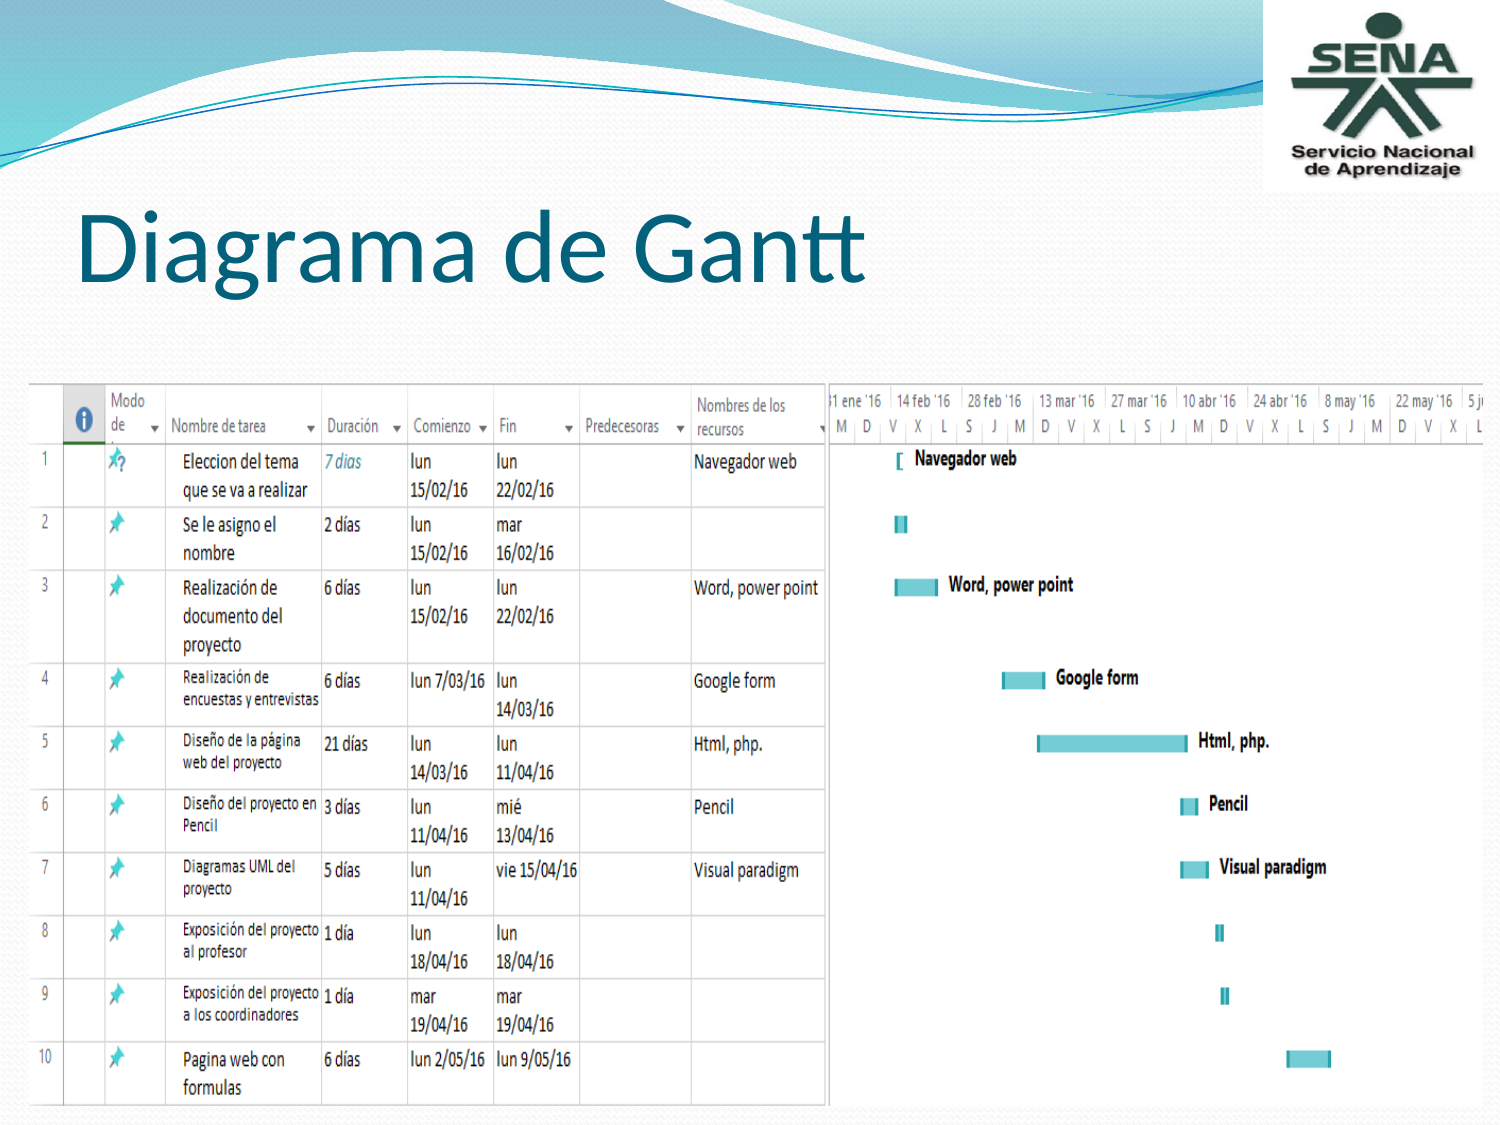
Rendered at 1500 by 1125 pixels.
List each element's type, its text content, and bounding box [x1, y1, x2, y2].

picture [1263, 0, 1500, 191]
title Diagrama de Gantt [75, 115, 1425, 303]
picture [29, 382, 1483, 1107]
